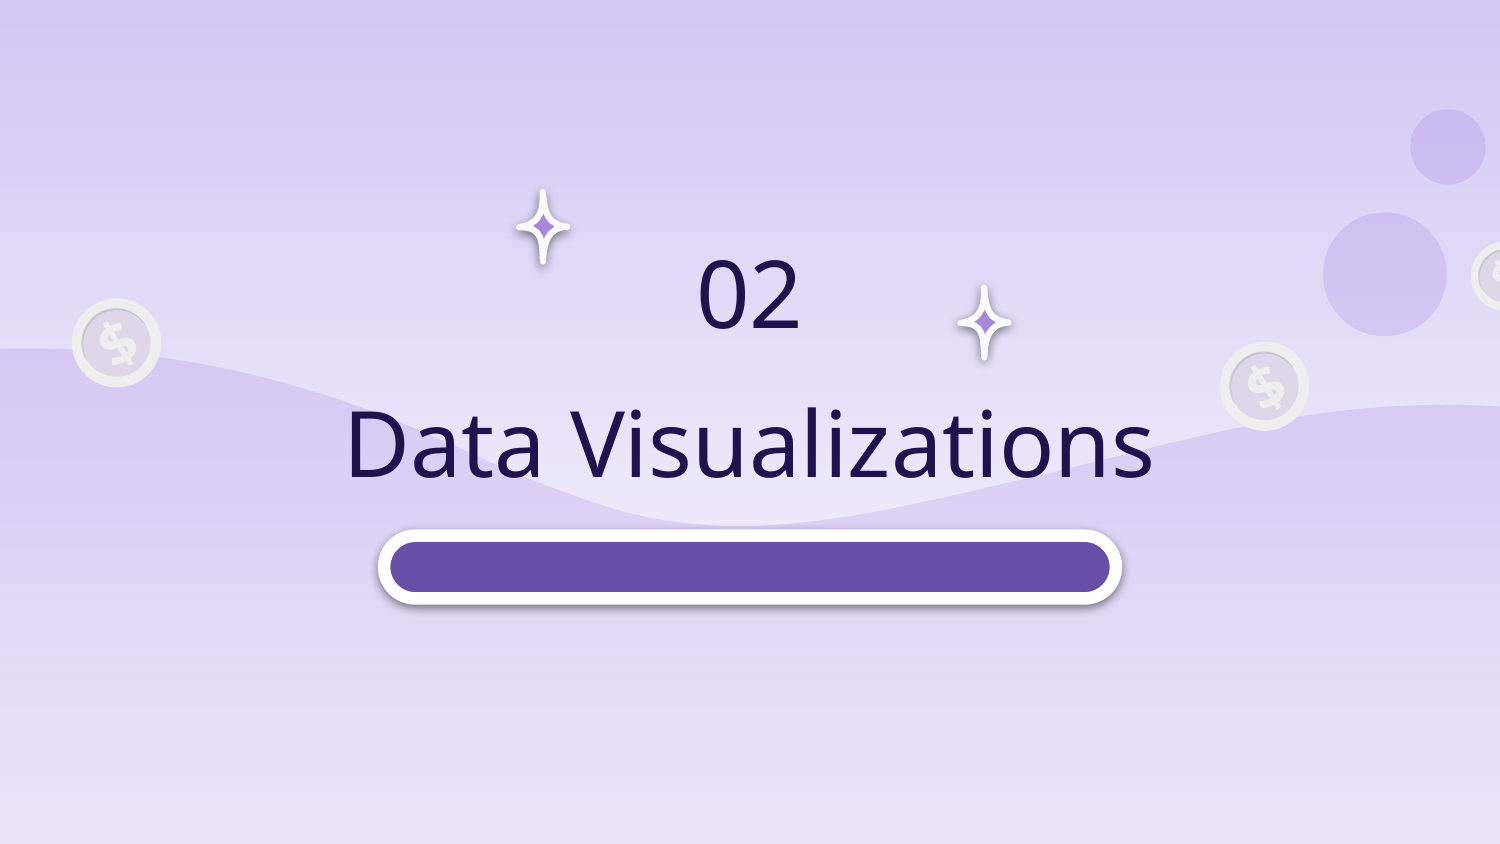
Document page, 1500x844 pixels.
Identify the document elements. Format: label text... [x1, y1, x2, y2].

title 02 [491, 219, 1009, 358]
text_box [519, 191, 568, 262]
text_box [384, 535, 1116, 599]
text_box [960, 287, 1009, 358]
title Data Visualizations [300, 371, 1200, 511]
